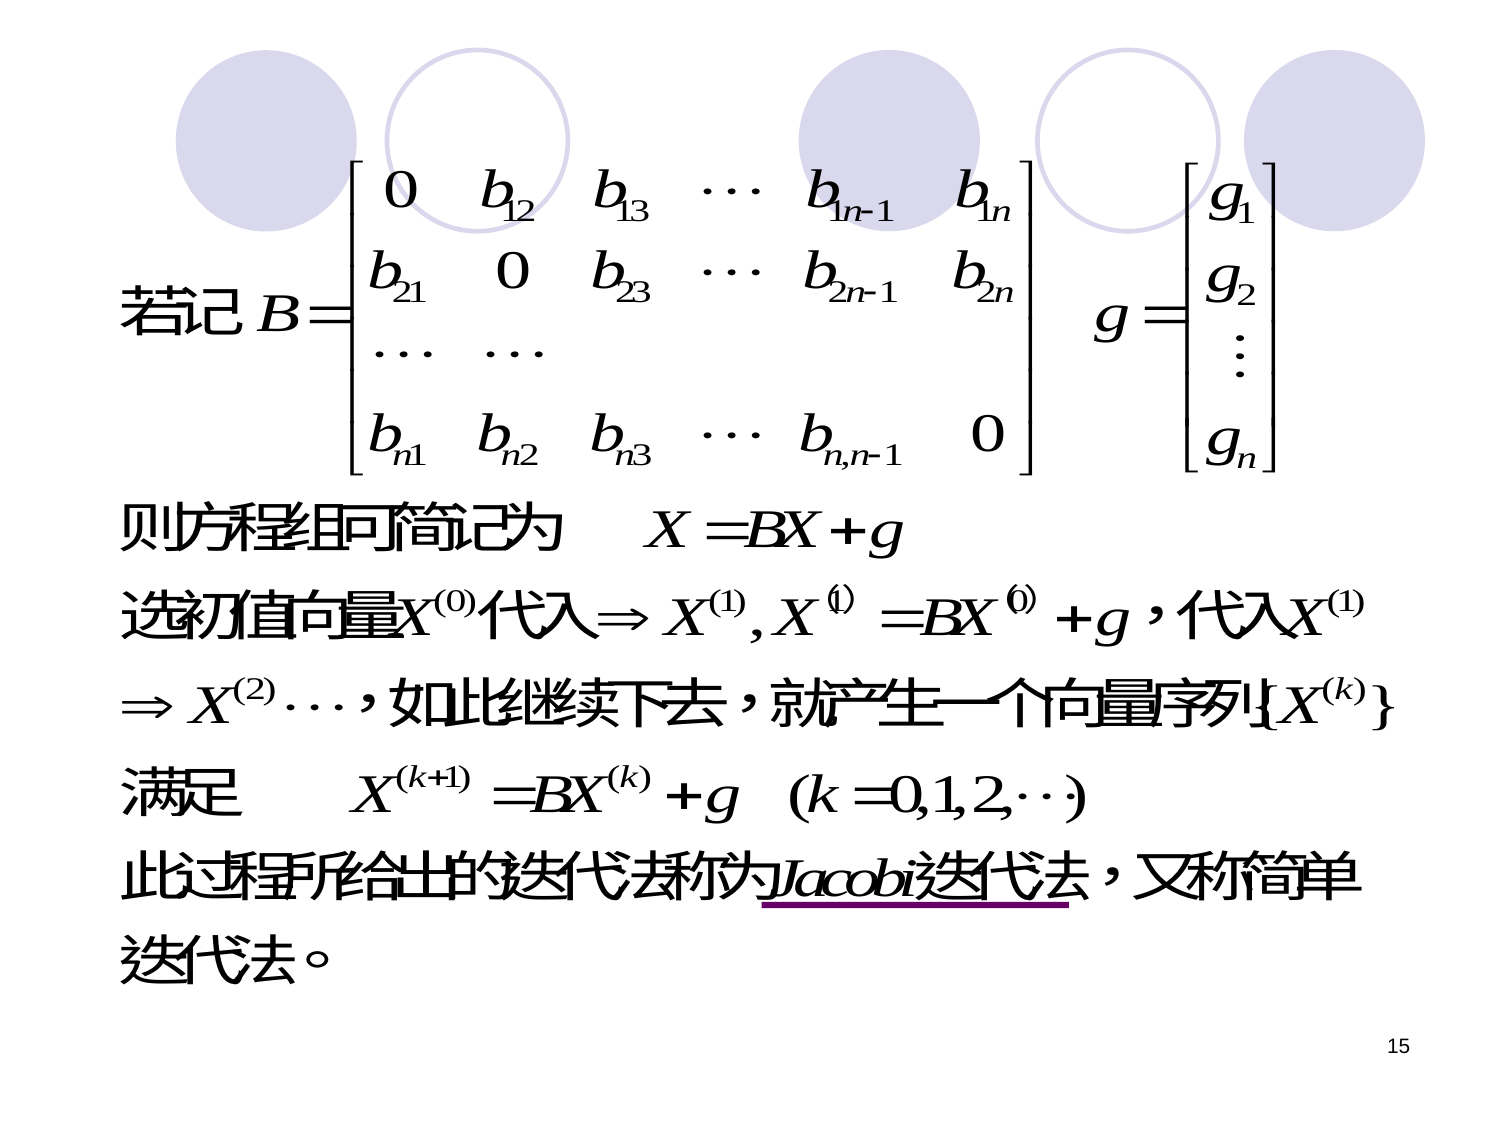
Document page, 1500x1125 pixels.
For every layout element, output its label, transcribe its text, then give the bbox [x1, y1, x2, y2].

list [111, 148, 1393, 997]
slide_number 15 [1074, 1024, 1426, 1101]
